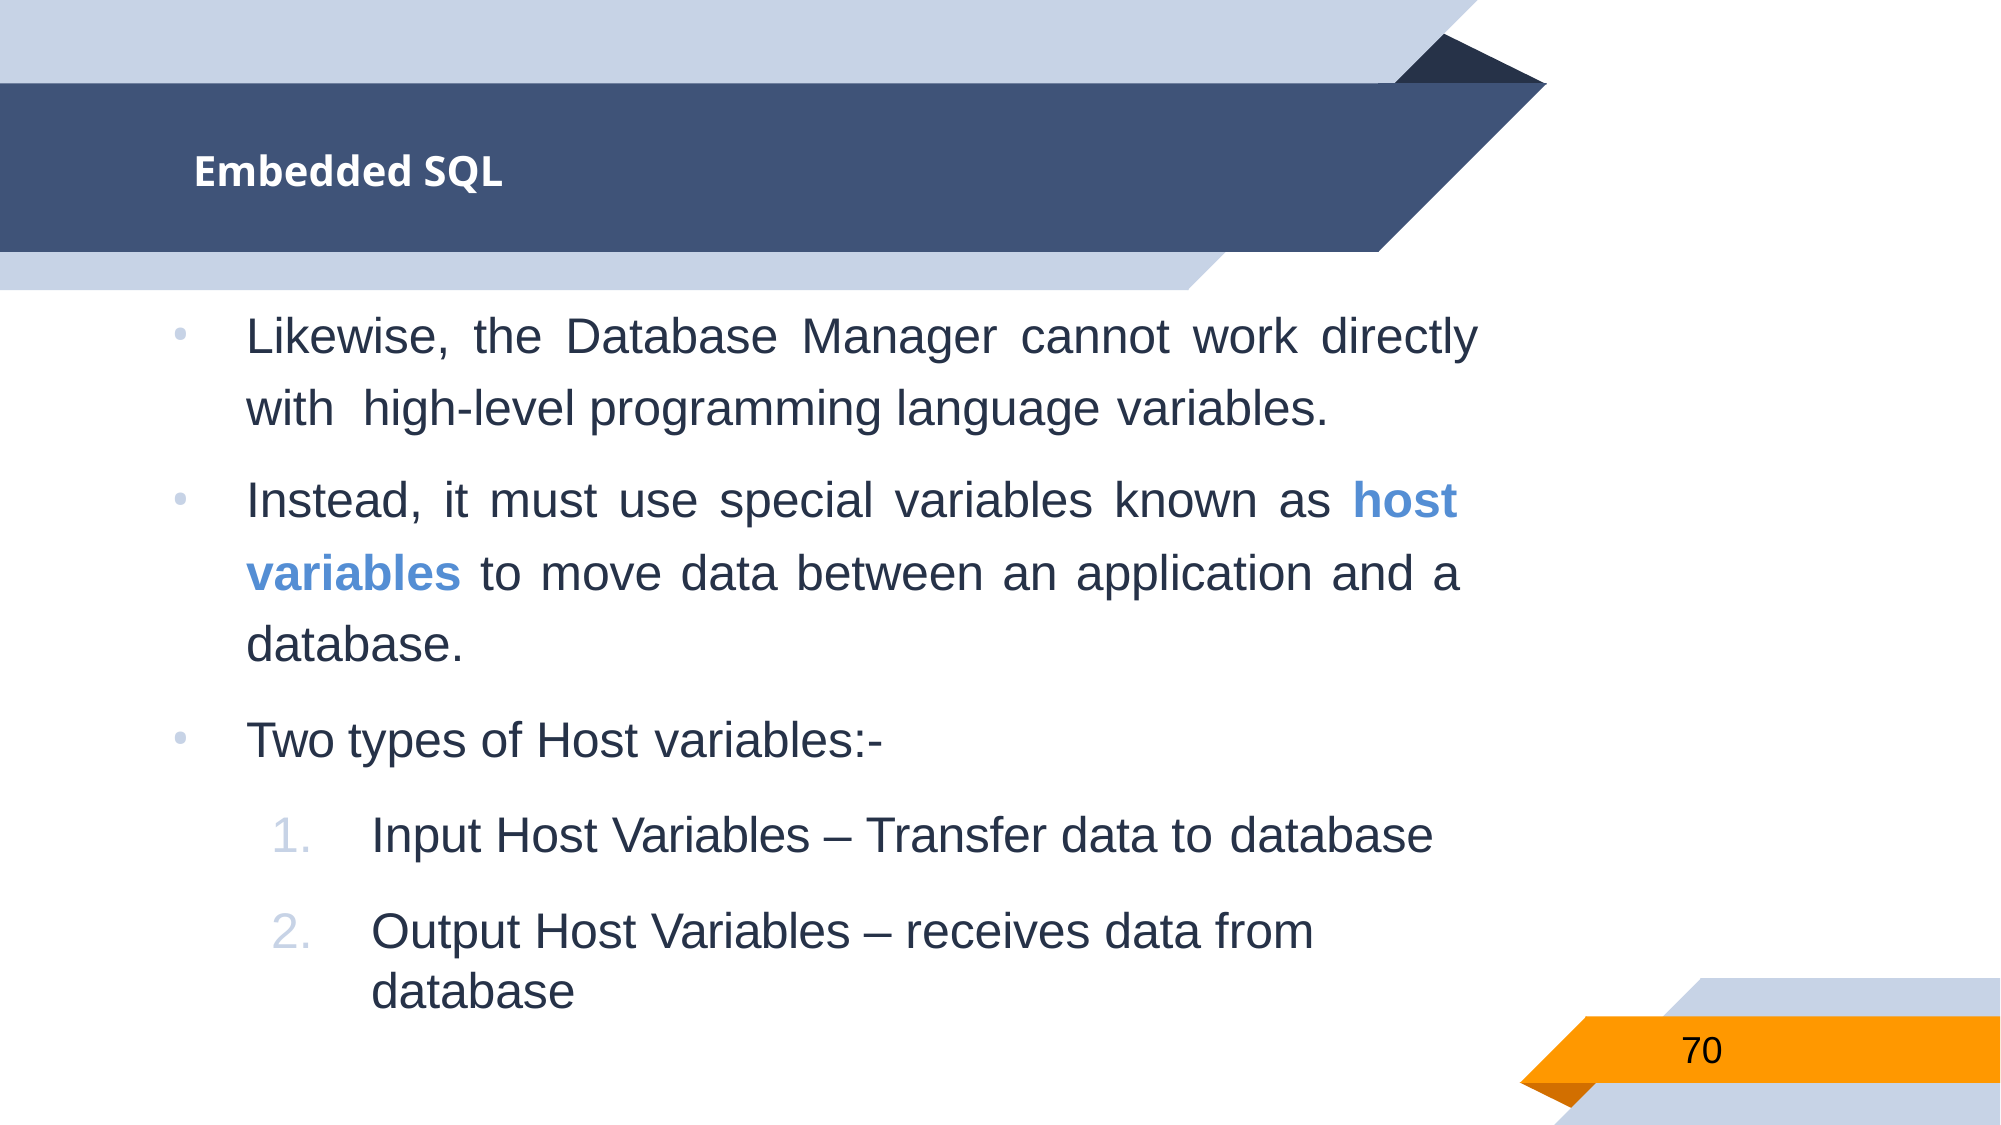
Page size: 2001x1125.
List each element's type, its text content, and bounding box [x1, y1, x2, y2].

slide_number 70 [1666, 1014, 1992, 1084]
title Embedded SQL [178, 85, 1380, 254]
list Likewise, the Database Manager cannot work directly with high-level programming language variables. Instead, it must use special variables known as host variables to move data between an application and a database. Two types of Host variables:- Input Host Variables – Transfer data to database Output Host Variables – receives data from database [153, 351, 1495, 1040]
